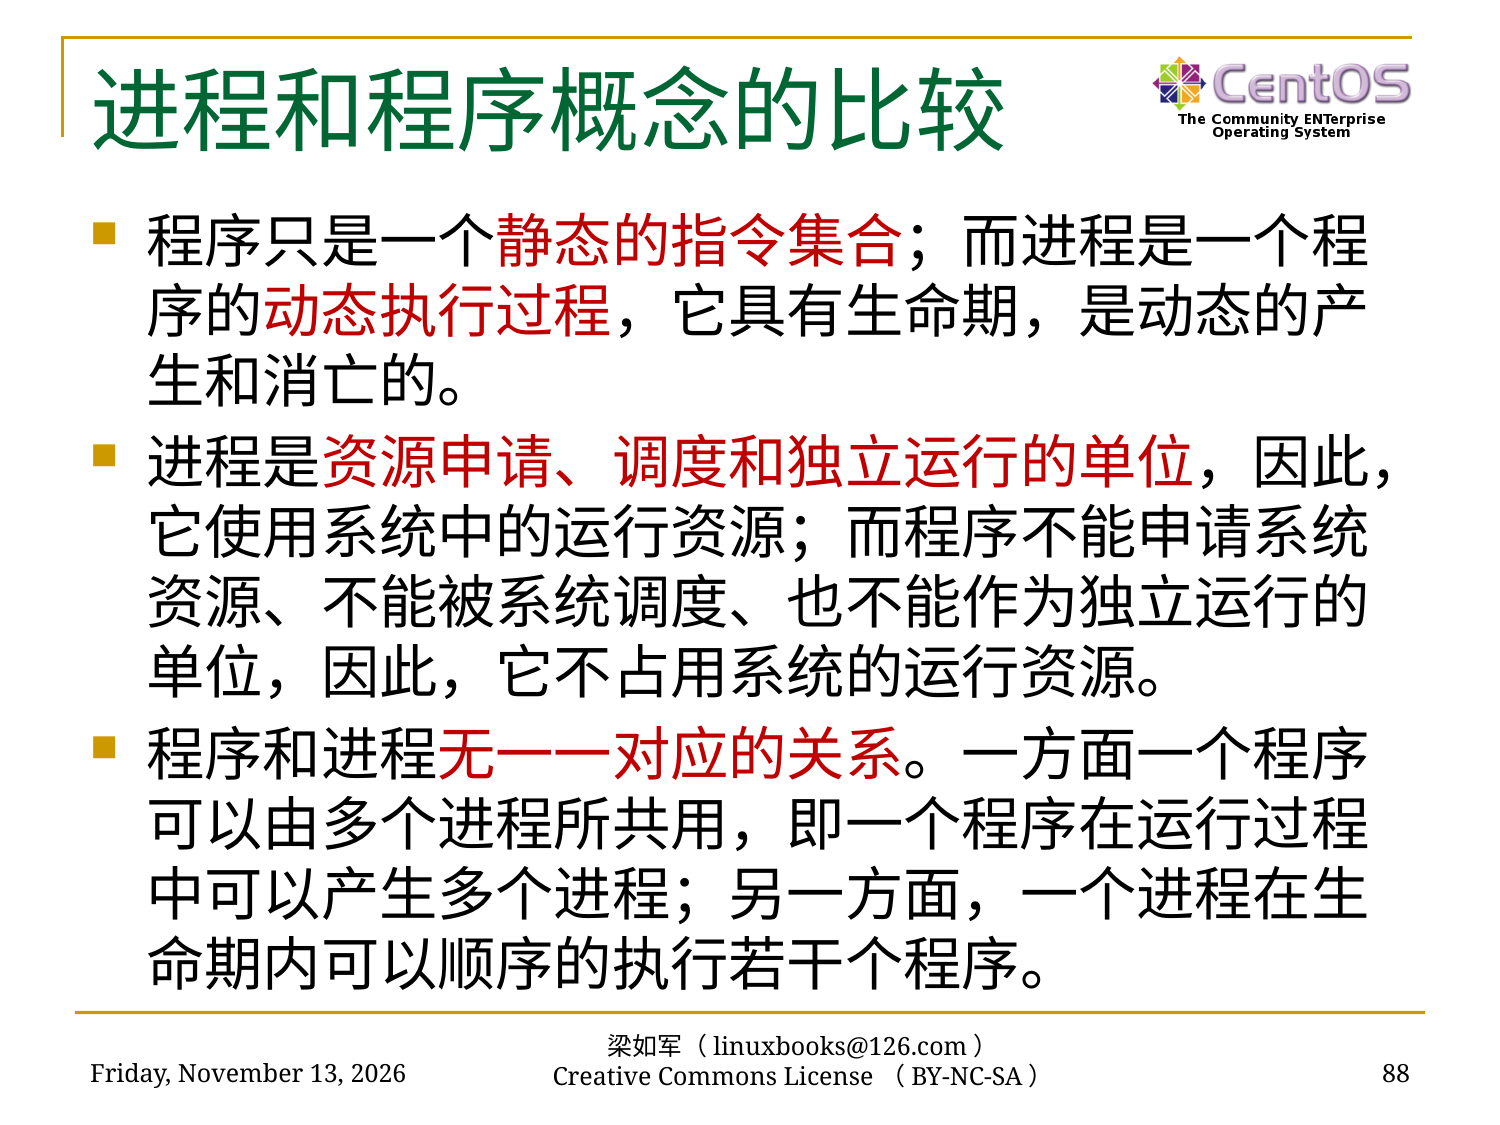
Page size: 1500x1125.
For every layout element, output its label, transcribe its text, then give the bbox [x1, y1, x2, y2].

title 进程和程序概念的比较 [74, 45, 1426, 196]
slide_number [74, 1023, 426, 1100]
list 程序只是一个静态的指令集合；而进程是一个程序的动态执行过程，它具有生命期，是动态的产生和消亡的。 进程是资源申请、调度和独立运行的单位，因此，它使用系统中的运行资源；而程序不能申请系统资源、不能被系统调度、也不能作为独立运行的单位，因此，它不占用系统的运行资源。 程序和进程无一一对应的关系。一方面一个程序可以由多个进程所共用，即一个程序在运行过程中可以产生多个进程；另一方面，一个进程在生命期内可以顺序的执行若干个程序。 [74, 196, 1426, 1006]
footer 梁如军（linuxbooks@126.com） Creative Commons License（BY-NC-SA） [359, 1022, 1247, 1099]
slide_number 88 [1074, 1023, 1426, 1100]
